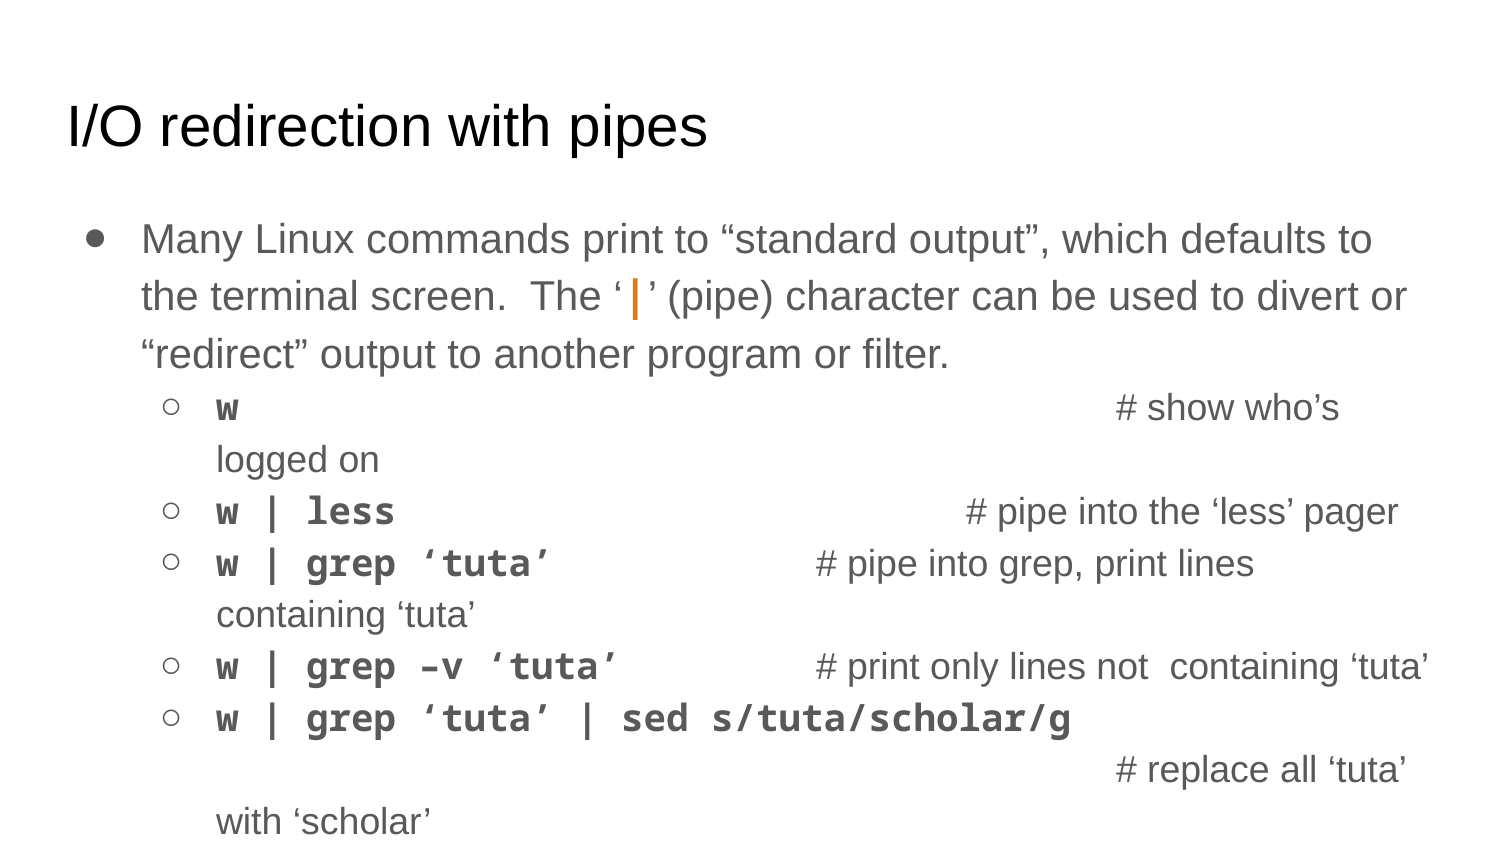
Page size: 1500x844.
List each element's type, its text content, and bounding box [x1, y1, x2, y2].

title I/O redirection with pipes [51, 72, 1449, 167]
list Many Linux commands print to “standard output”, which defaults to the terminal screen. The ‘|’ (pipe) character can be used to divert or “redirect” output to another program or filter. w # show who’s logged on w | less # pipe into the ‘less’ pager w | grep ‘tuta’ # pipe into grep, print lines containing ‘tuta’ w | grep –v ‘tuta’ # print only lines not containing ‘tuta’ w | grep ‘tuta’ | sed s/tuta/scholar/g # replace all ‘tuta’ with ‘scholar’ [51, 189, 1449, 750]
